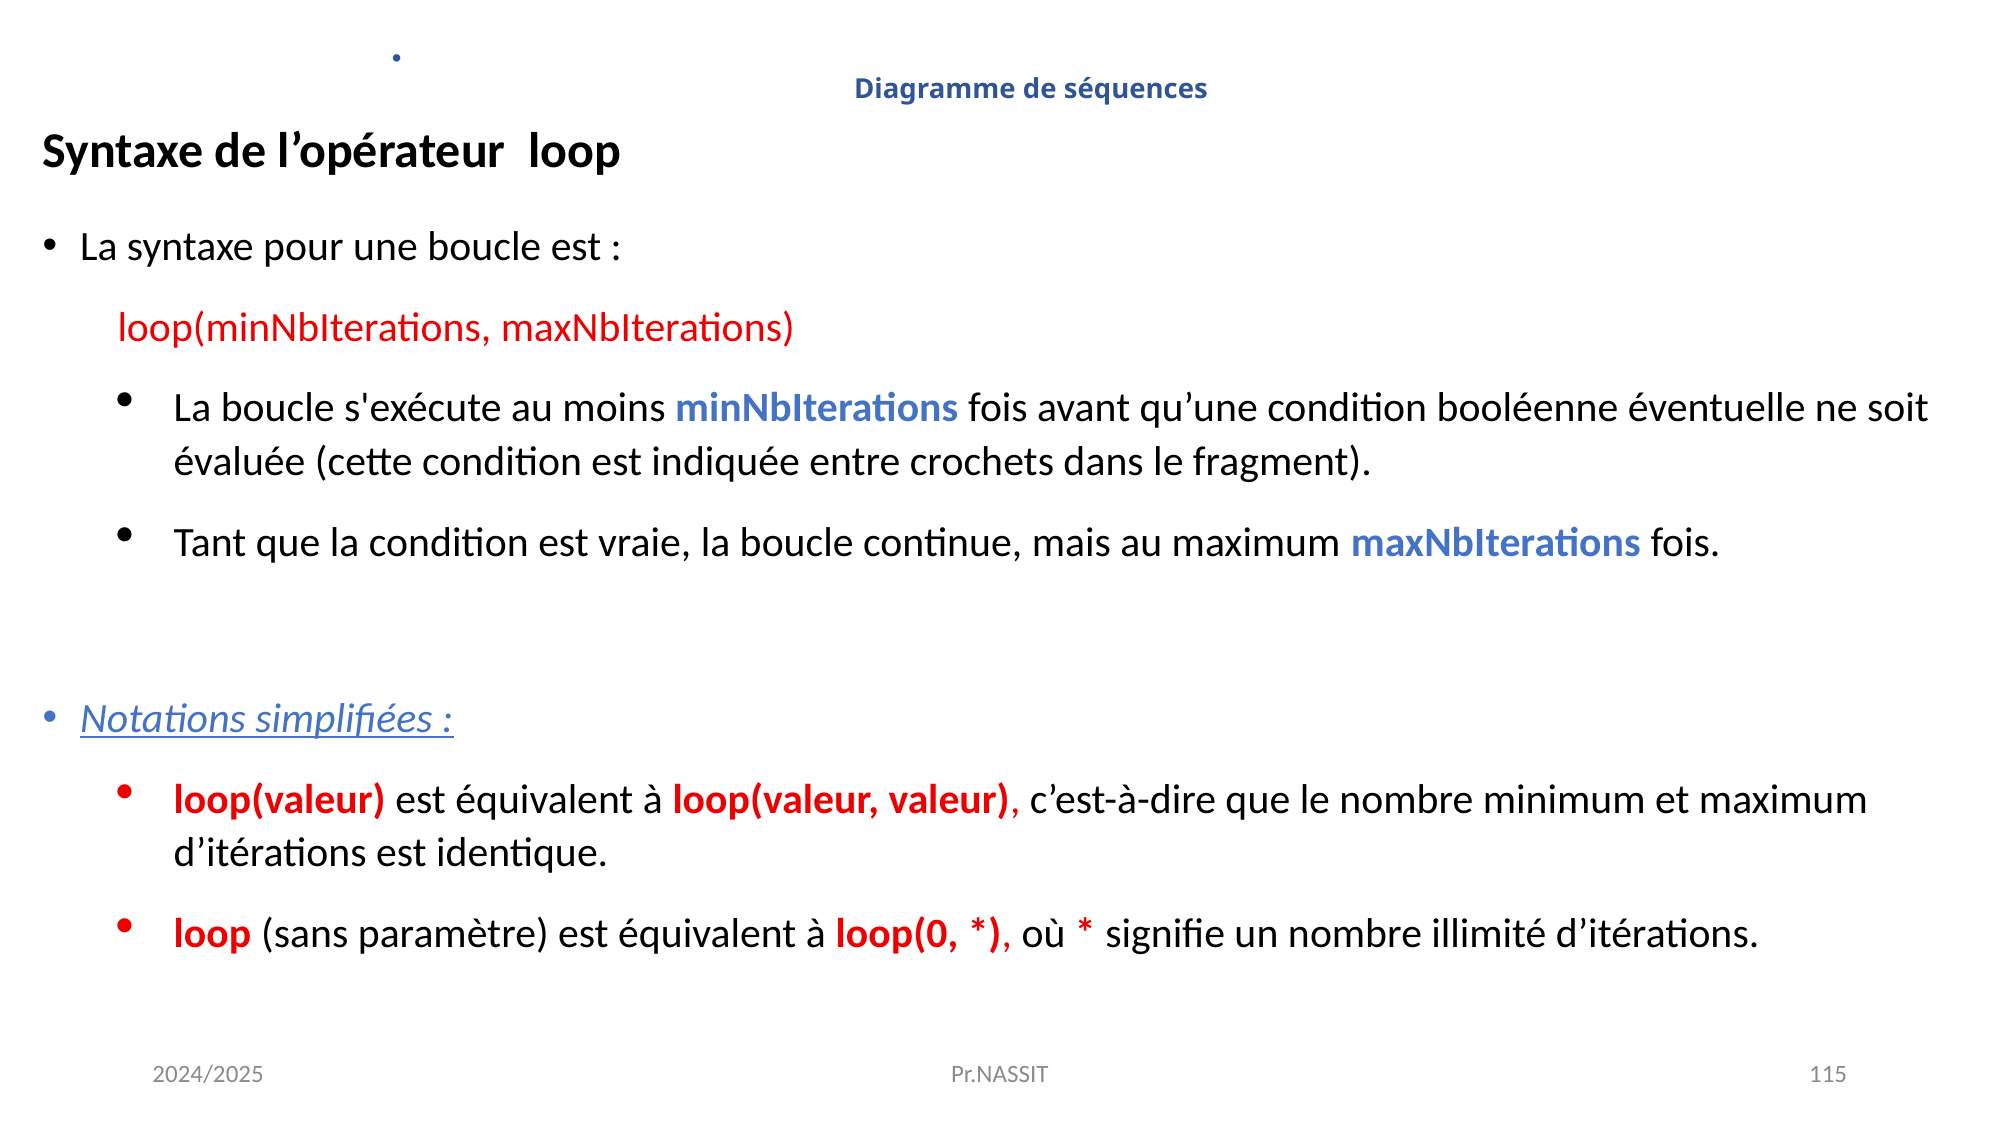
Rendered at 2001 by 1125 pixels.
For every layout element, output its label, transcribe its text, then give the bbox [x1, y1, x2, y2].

slide_number 115 [1412, 1042, 1863, 1103]
title Diagramme de séquences [149, 37, 1875, 106]
footer Pr.NASSIT [662, 1042, 1338, 1103]
slide_number 2024/2025 [137, 1042, 588, 1103]
list Syntaxe de l’opérateur loop La syntaxe pour une boucle est : loop(minNbIterations, maxNbIterations) La boucle s'exécute au moins minNbIterations fois avant qu’une condition booléenne éventuelle ne soit évaluée (cette condition est indiquée entre crochets dans le fragment). Tant que la condition est vraie, la boucle continue, mais au maximum maxNbIterations fois. Notations simplifiées : loop(valeur) est équivalent à loop(valeur, valeur), c’est-à-dire que le nombre minimum et maximum d’itérations est identique. loop (sans paramètre) est équivalent à loop(0, *), où * signifie un nombre illimité d’itérations. [27, 106, 1972, 1074]
